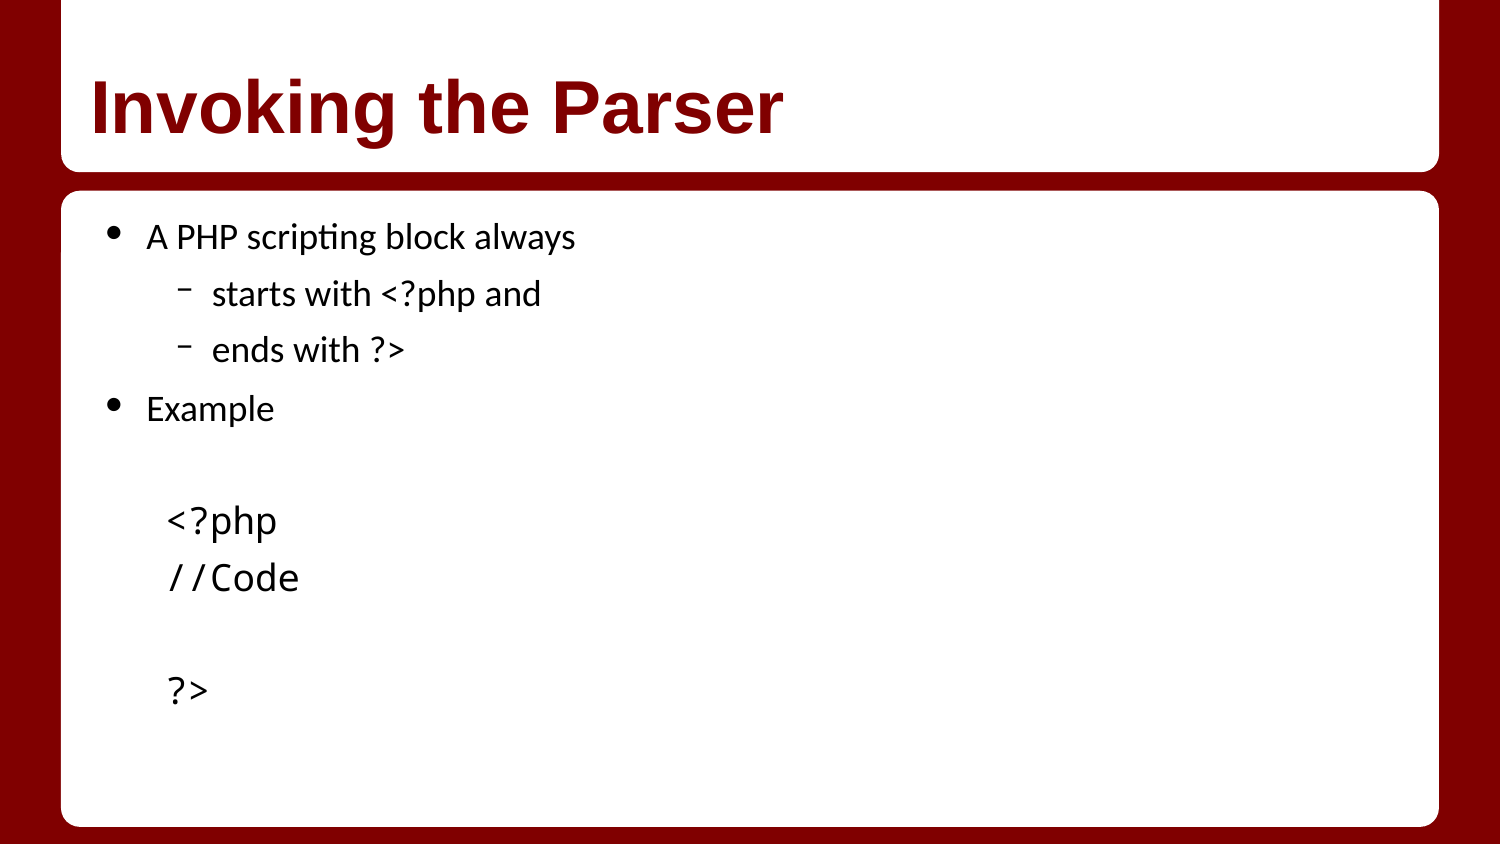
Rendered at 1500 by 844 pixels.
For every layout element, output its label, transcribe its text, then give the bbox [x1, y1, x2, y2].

list A PHP scripting block always starts with <?php and ends with ?> Example <?php //Code ?> [75, 196, 1425, 808]
title Invoking the Parser [75, 22, 1425, 164]
